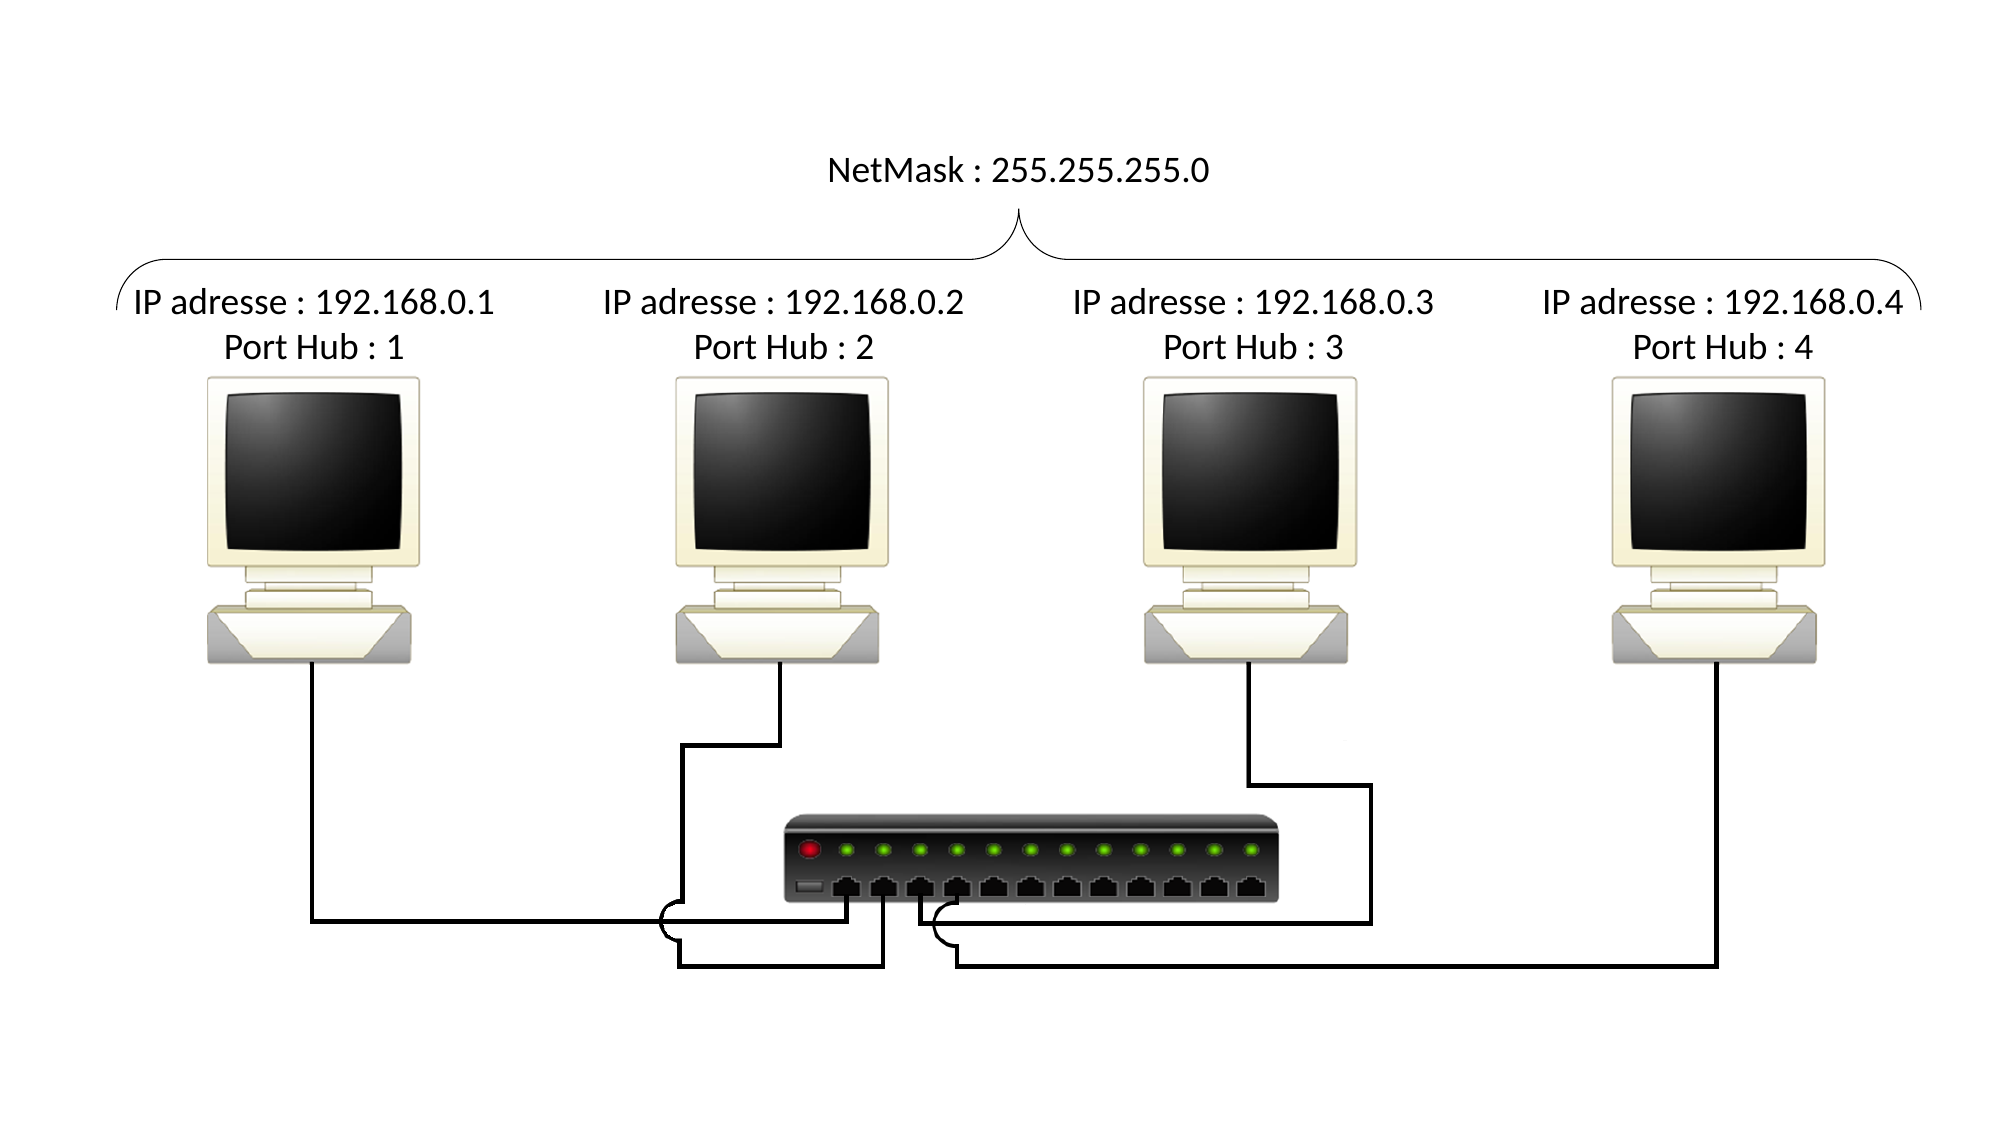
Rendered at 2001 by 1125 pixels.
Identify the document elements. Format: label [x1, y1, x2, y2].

text_box [116, 137, 1921, 1054]
